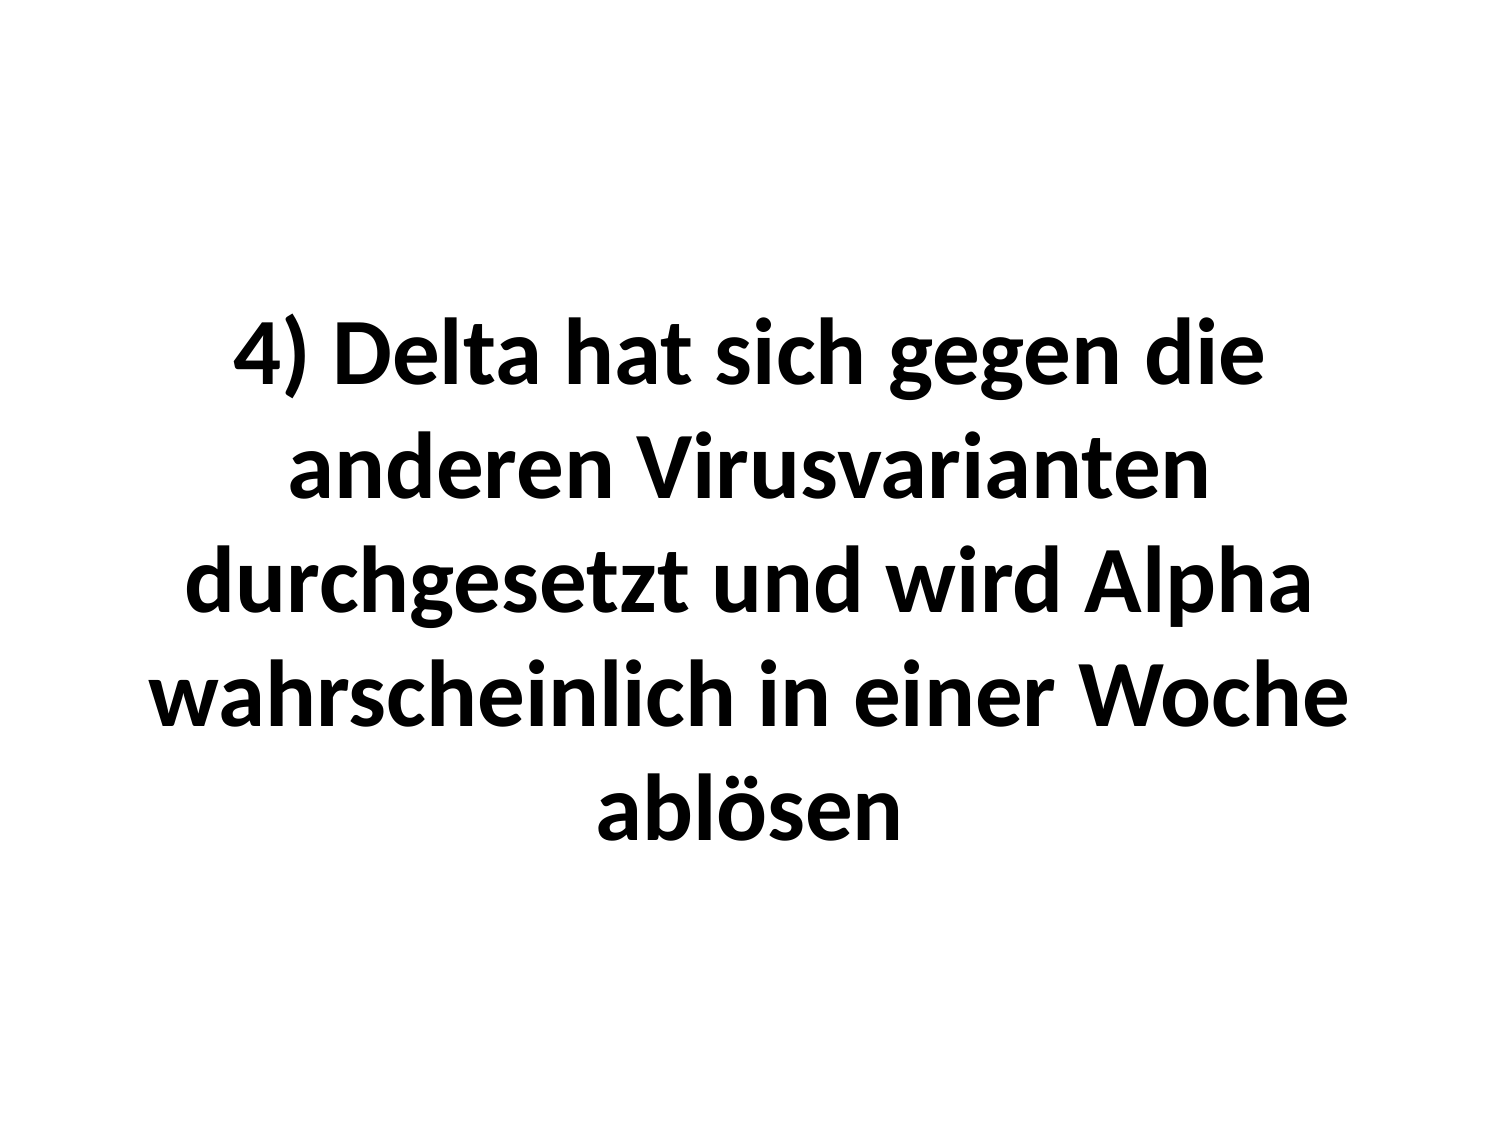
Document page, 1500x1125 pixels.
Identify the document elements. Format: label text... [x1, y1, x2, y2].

title 4) Delta hat sich gegen die anderen Virusvarianten durchgesetzt und wird Alpha wahrscheinlich in einer Woche ablösen [75, 278, 1425, 870]
